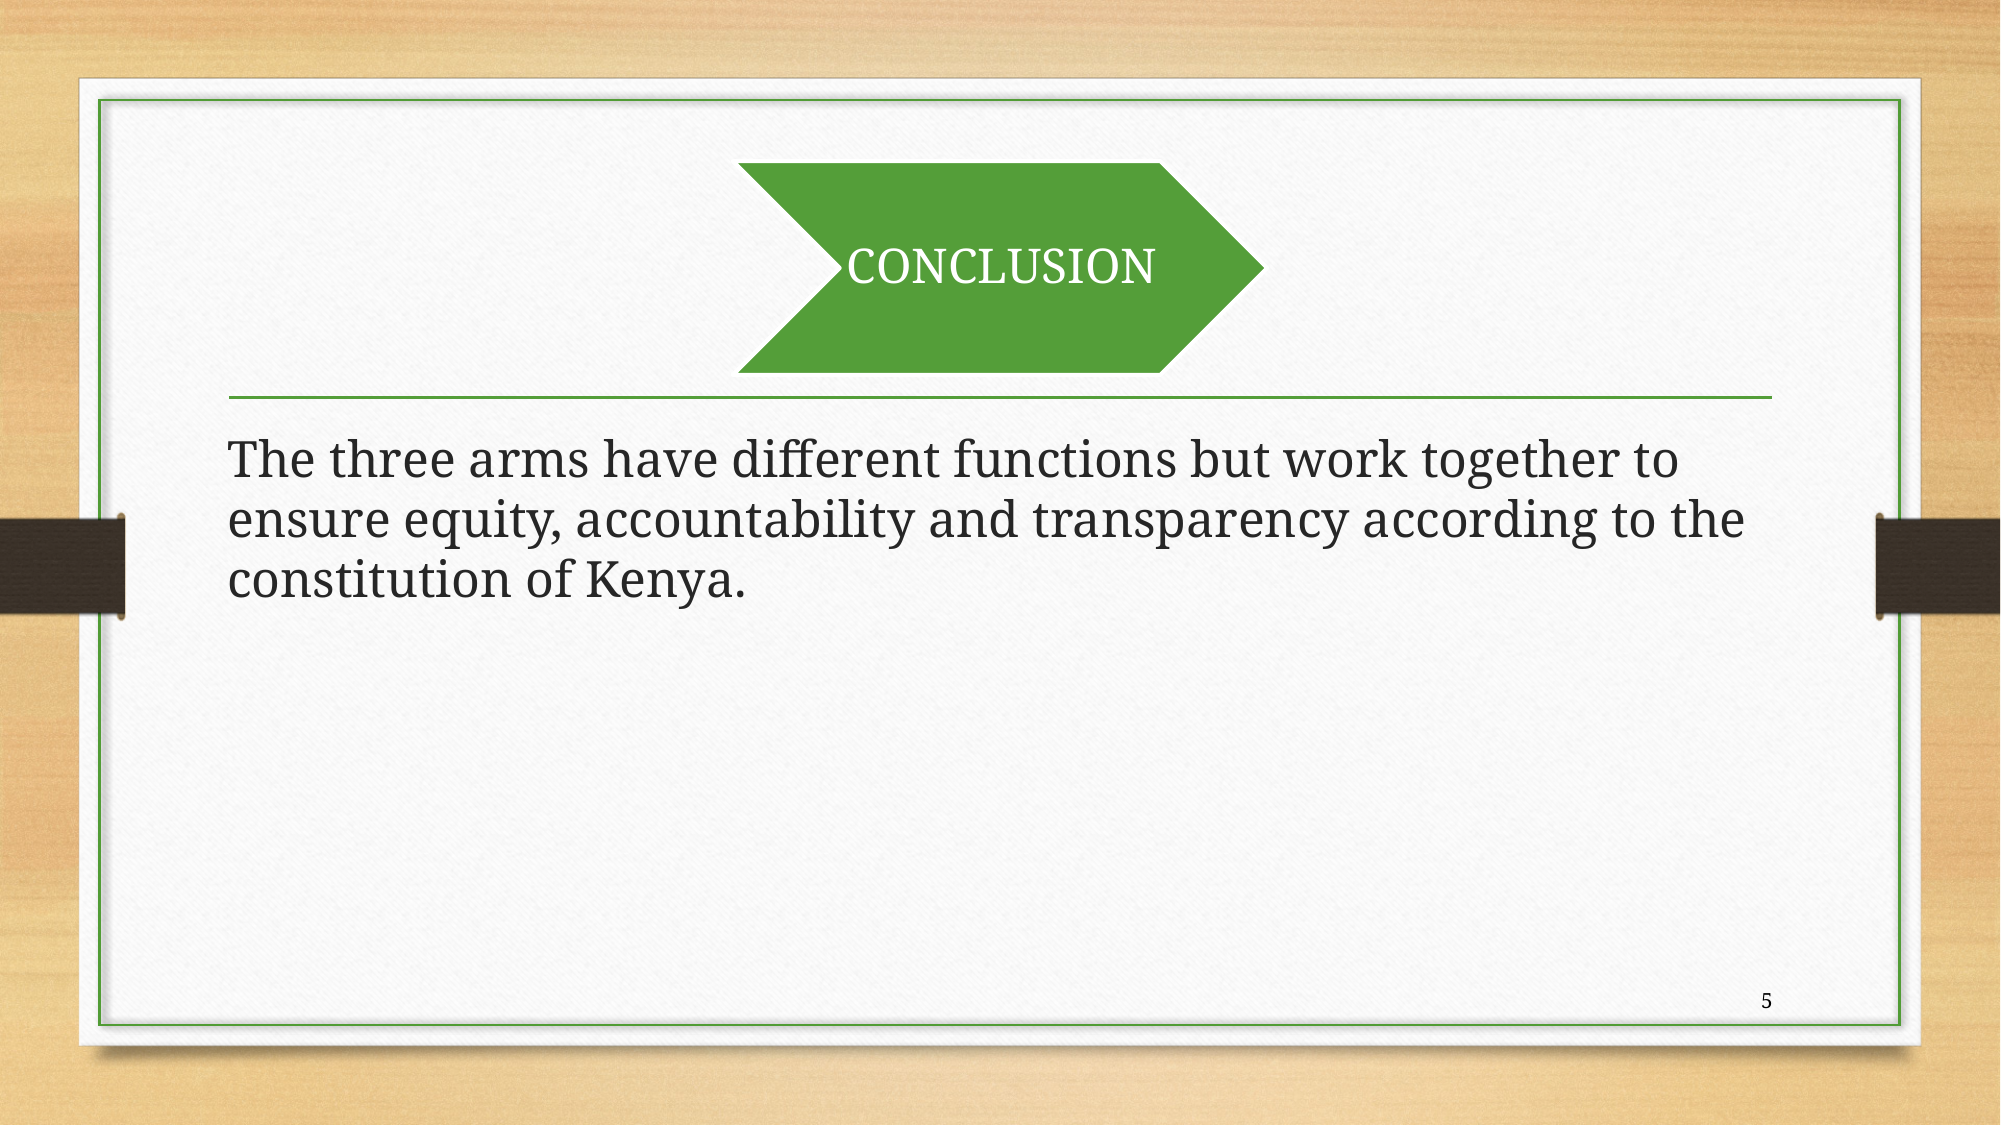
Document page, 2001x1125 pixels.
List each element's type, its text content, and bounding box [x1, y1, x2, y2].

picture [0, 0, 2001, 1125]
list The three arms have different functions but work together to ensure equity, accountability and transparency according to the constitution of Kenya. [212, 419, 1788, 964]
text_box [211, 160, 1788, 376]
slide_number 5 [1698, 979, 1788, 1025]
